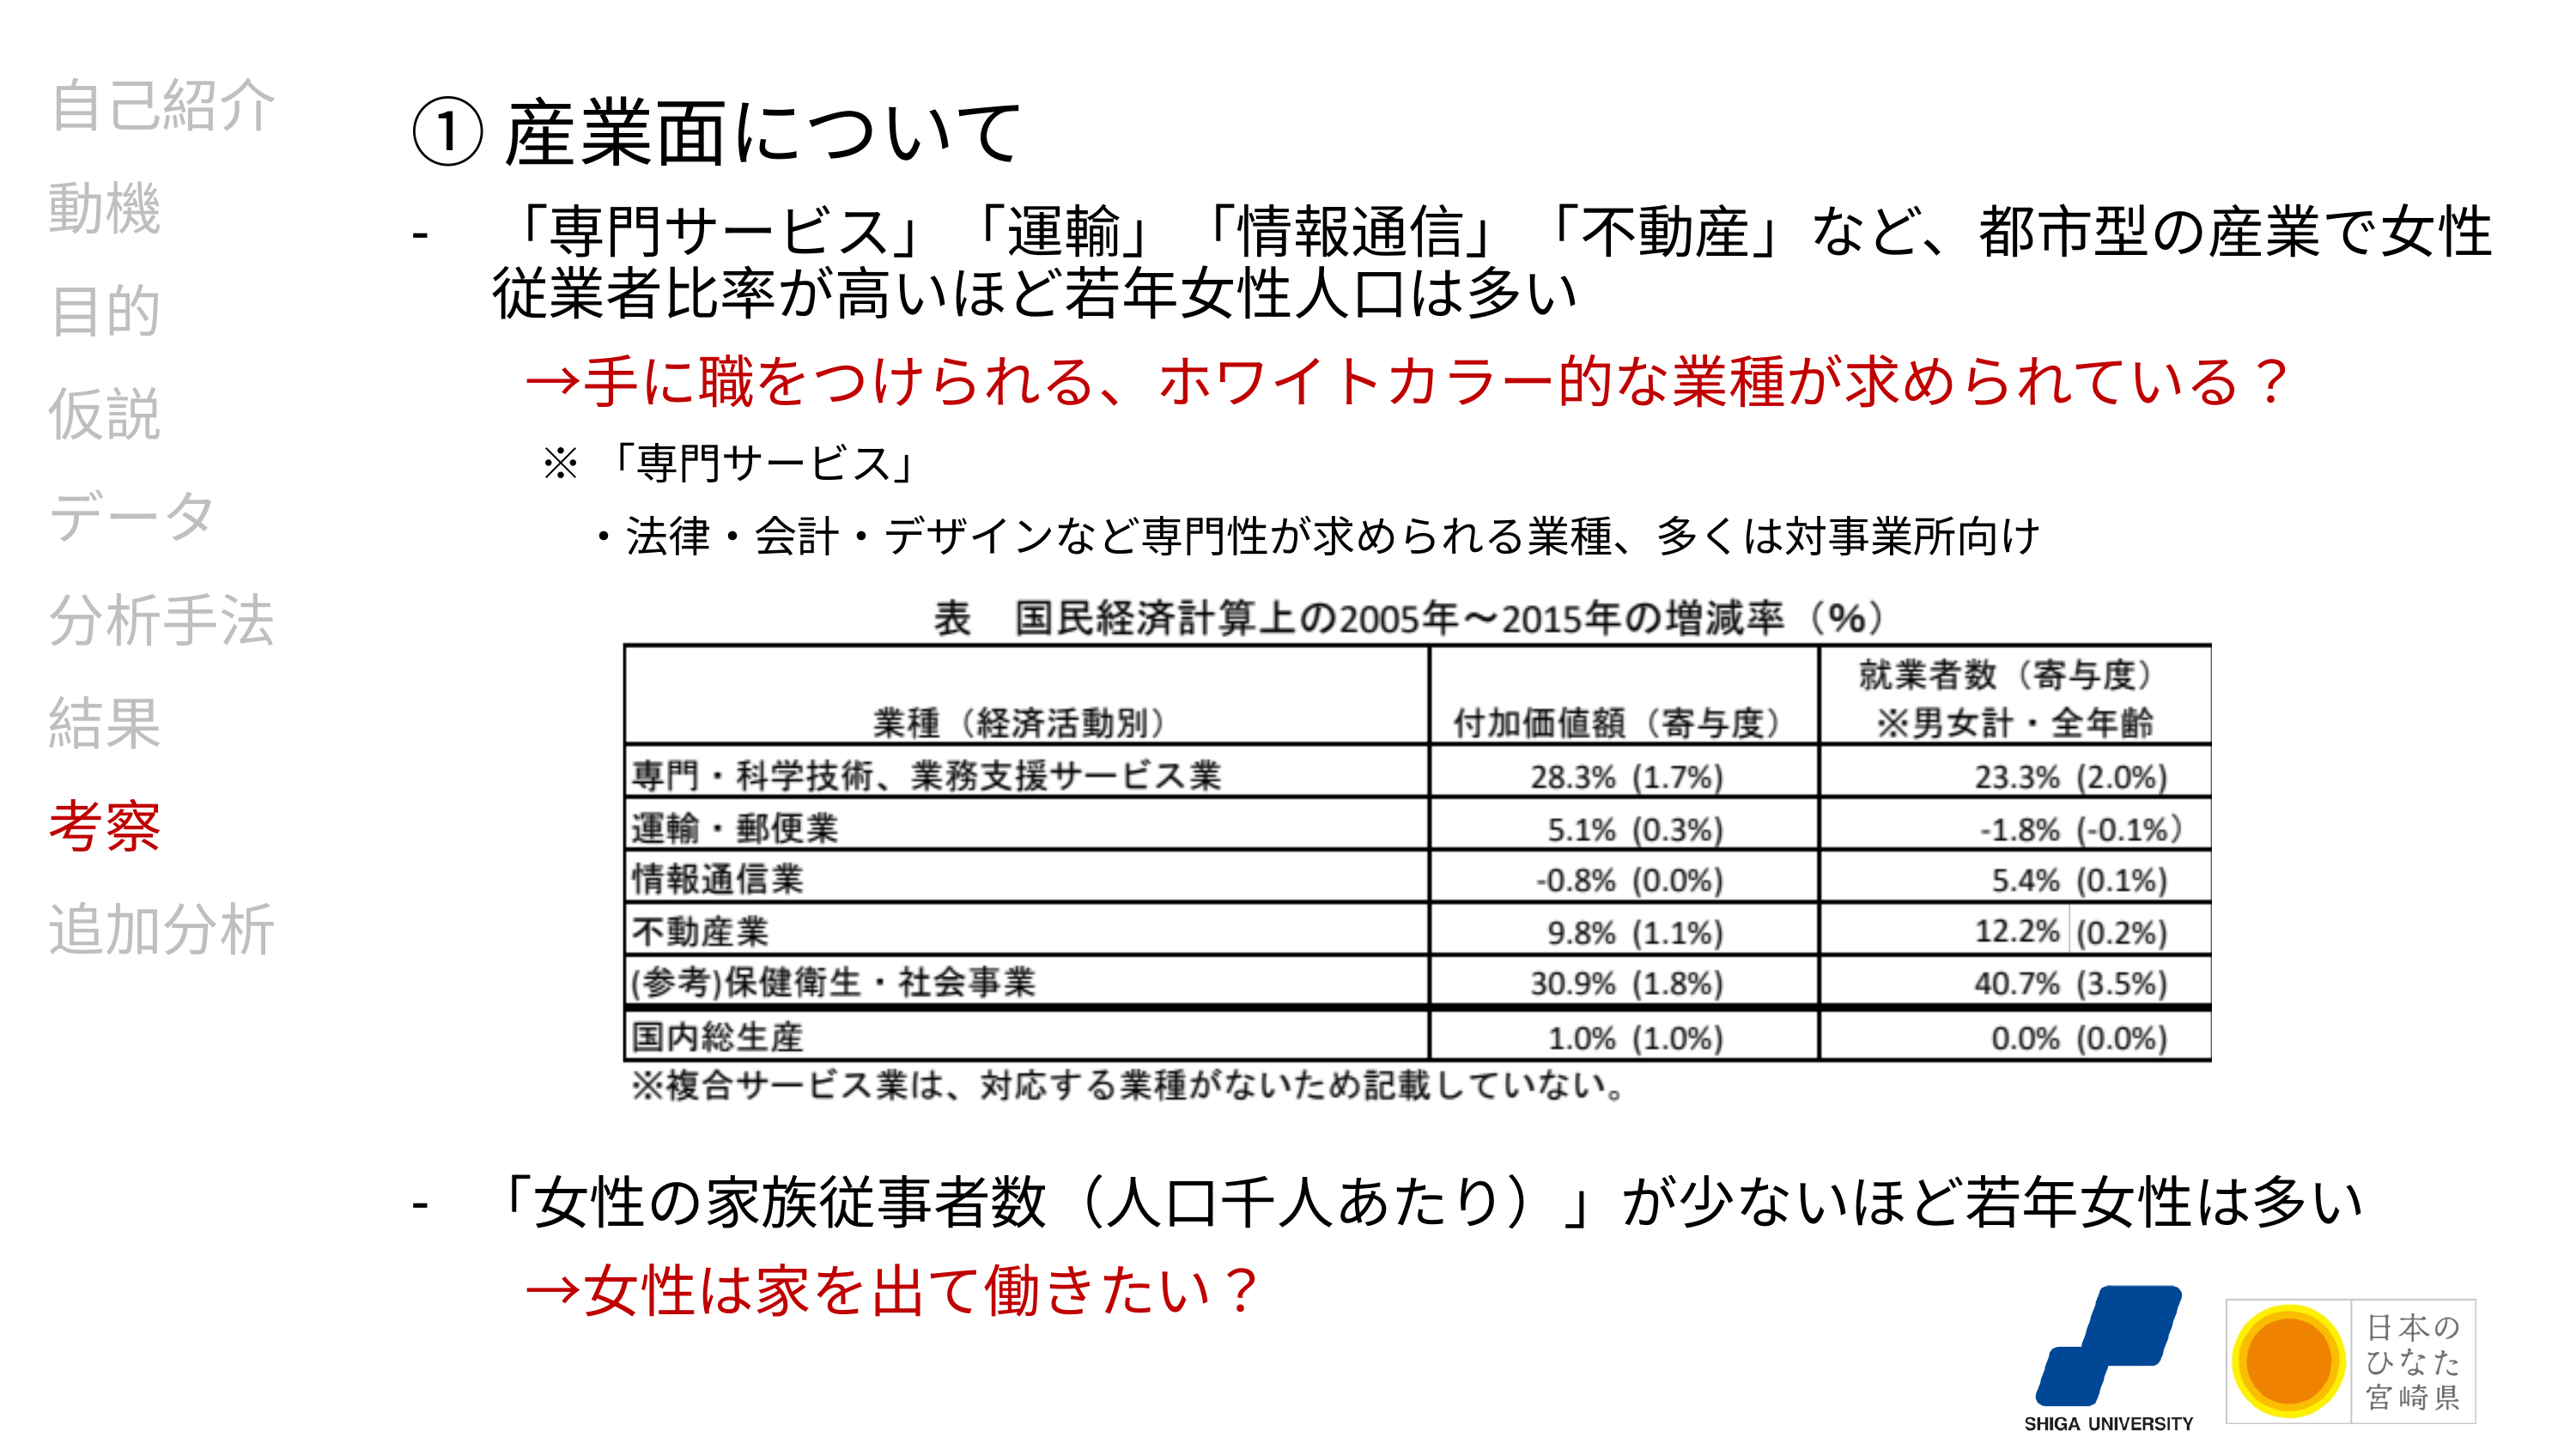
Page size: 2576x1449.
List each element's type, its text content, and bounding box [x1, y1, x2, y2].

list ①産業面について 「専門サービス」「運輸」「情報通信」「不動産」など、都市型の産業で女性従業者比率が高いほど若年女性人口は多い →手に職をつけられる、ホワイトカラー的な業種が求められている？ ※「専門サービス」 ・法律・会計・デザインなど専門性が求められる業種、多くは対事業所向け 「女性の家族従事者数（人口千人あたり）」が少ないほど若年女性は多い →女性は家を出て働きたい？ [398, 88, 2542, 1309]
title 自己紹介 動機 目的 仮説 データ 分析手法 結果 考察 追加分析 [34, 28, 355, 1309]
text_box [623, 589, 2212, 1105]
picture [2225, 1309, 2476, 1424]
picture [2022, 1309, 2196, 1432]
